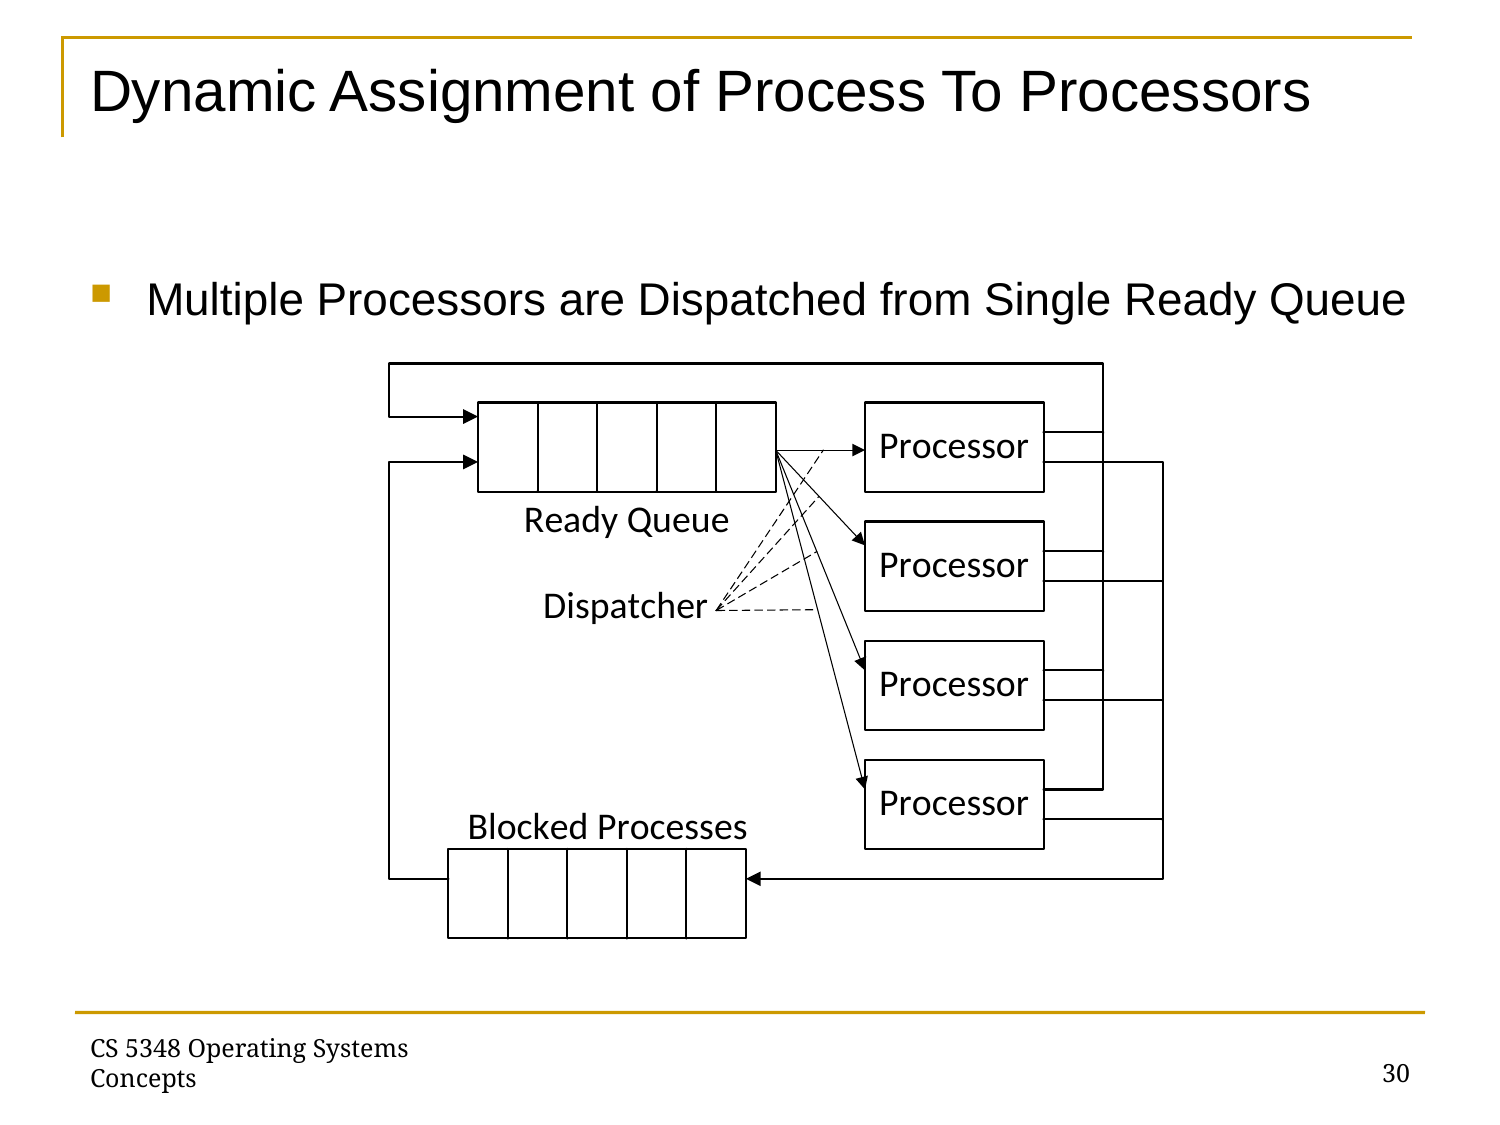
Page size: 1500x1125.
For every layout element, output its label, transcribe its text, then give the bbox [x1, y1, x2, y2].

title Dynamic Assignment of Process To Processors [75, 45, 1425, 233]
slide_number 30 [1074, 1024, 1425, 1100]
text_box Multiple Processors are Dispatched from Single Ready Queue [75, 262, 1475, 538]
slide_number CS 5348 Operating Systems Concepts [75, 1025, 475, 1100]
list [237, 323, 1251, 1001]
